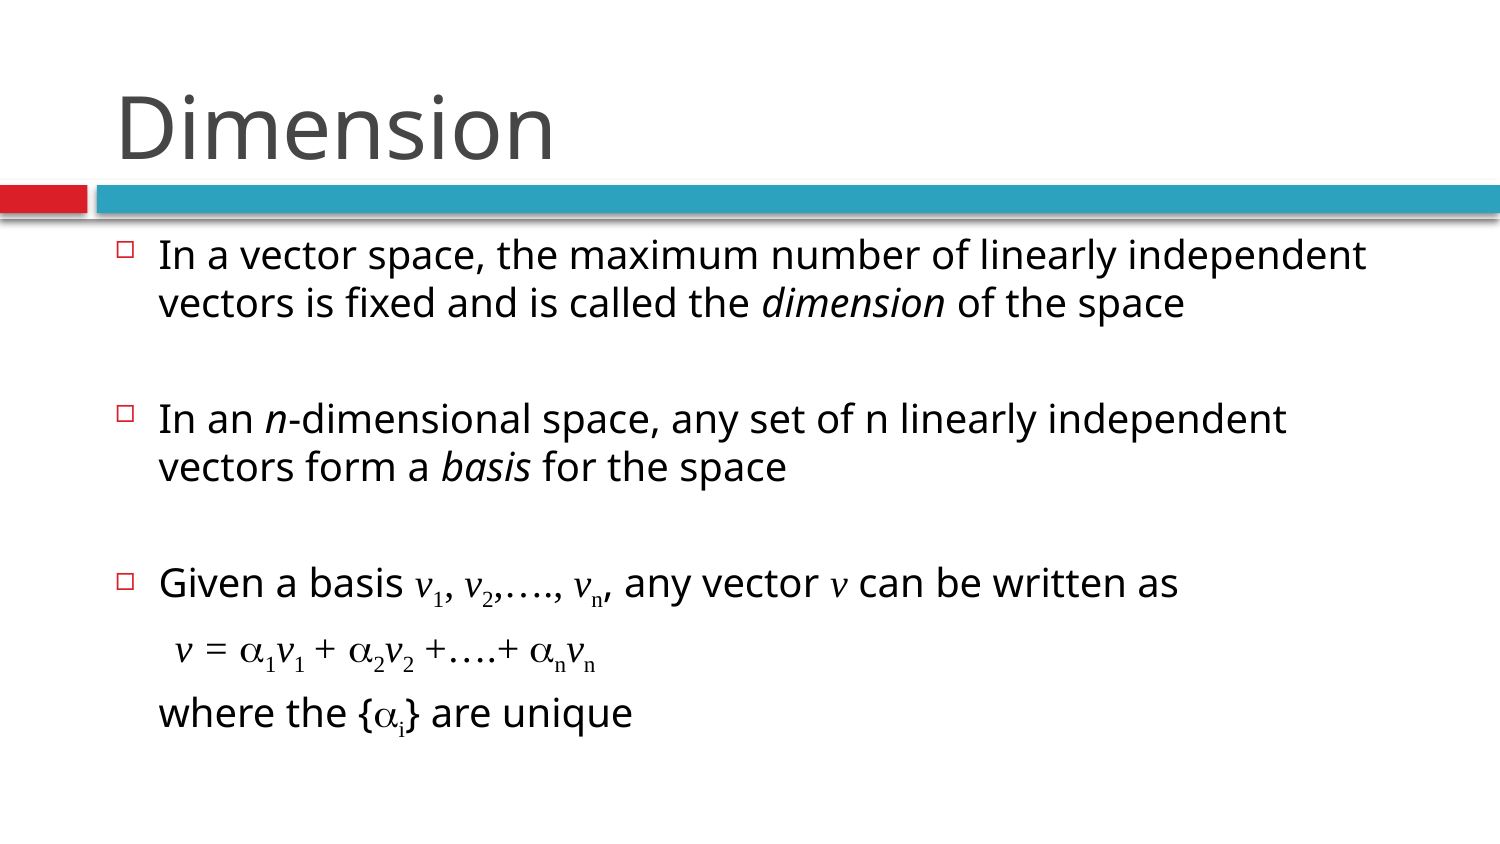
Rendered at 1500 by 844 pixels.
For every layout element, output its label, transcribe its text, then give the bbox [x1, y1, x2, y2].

list In a vector space, the maximum number of linearly independent vectors is fixed and is called the dimension of the space In an n-dimensional space, any set of n linearly independent vectors form a basis for the space Given a basis v1, v2,…., vn, any vector v can be written as v = a1v1 + a2v2 +….+ anvn where the {ai} are unique [99, 221, 1438, 760]
title Dimension [99, 19, 1438, 185]
